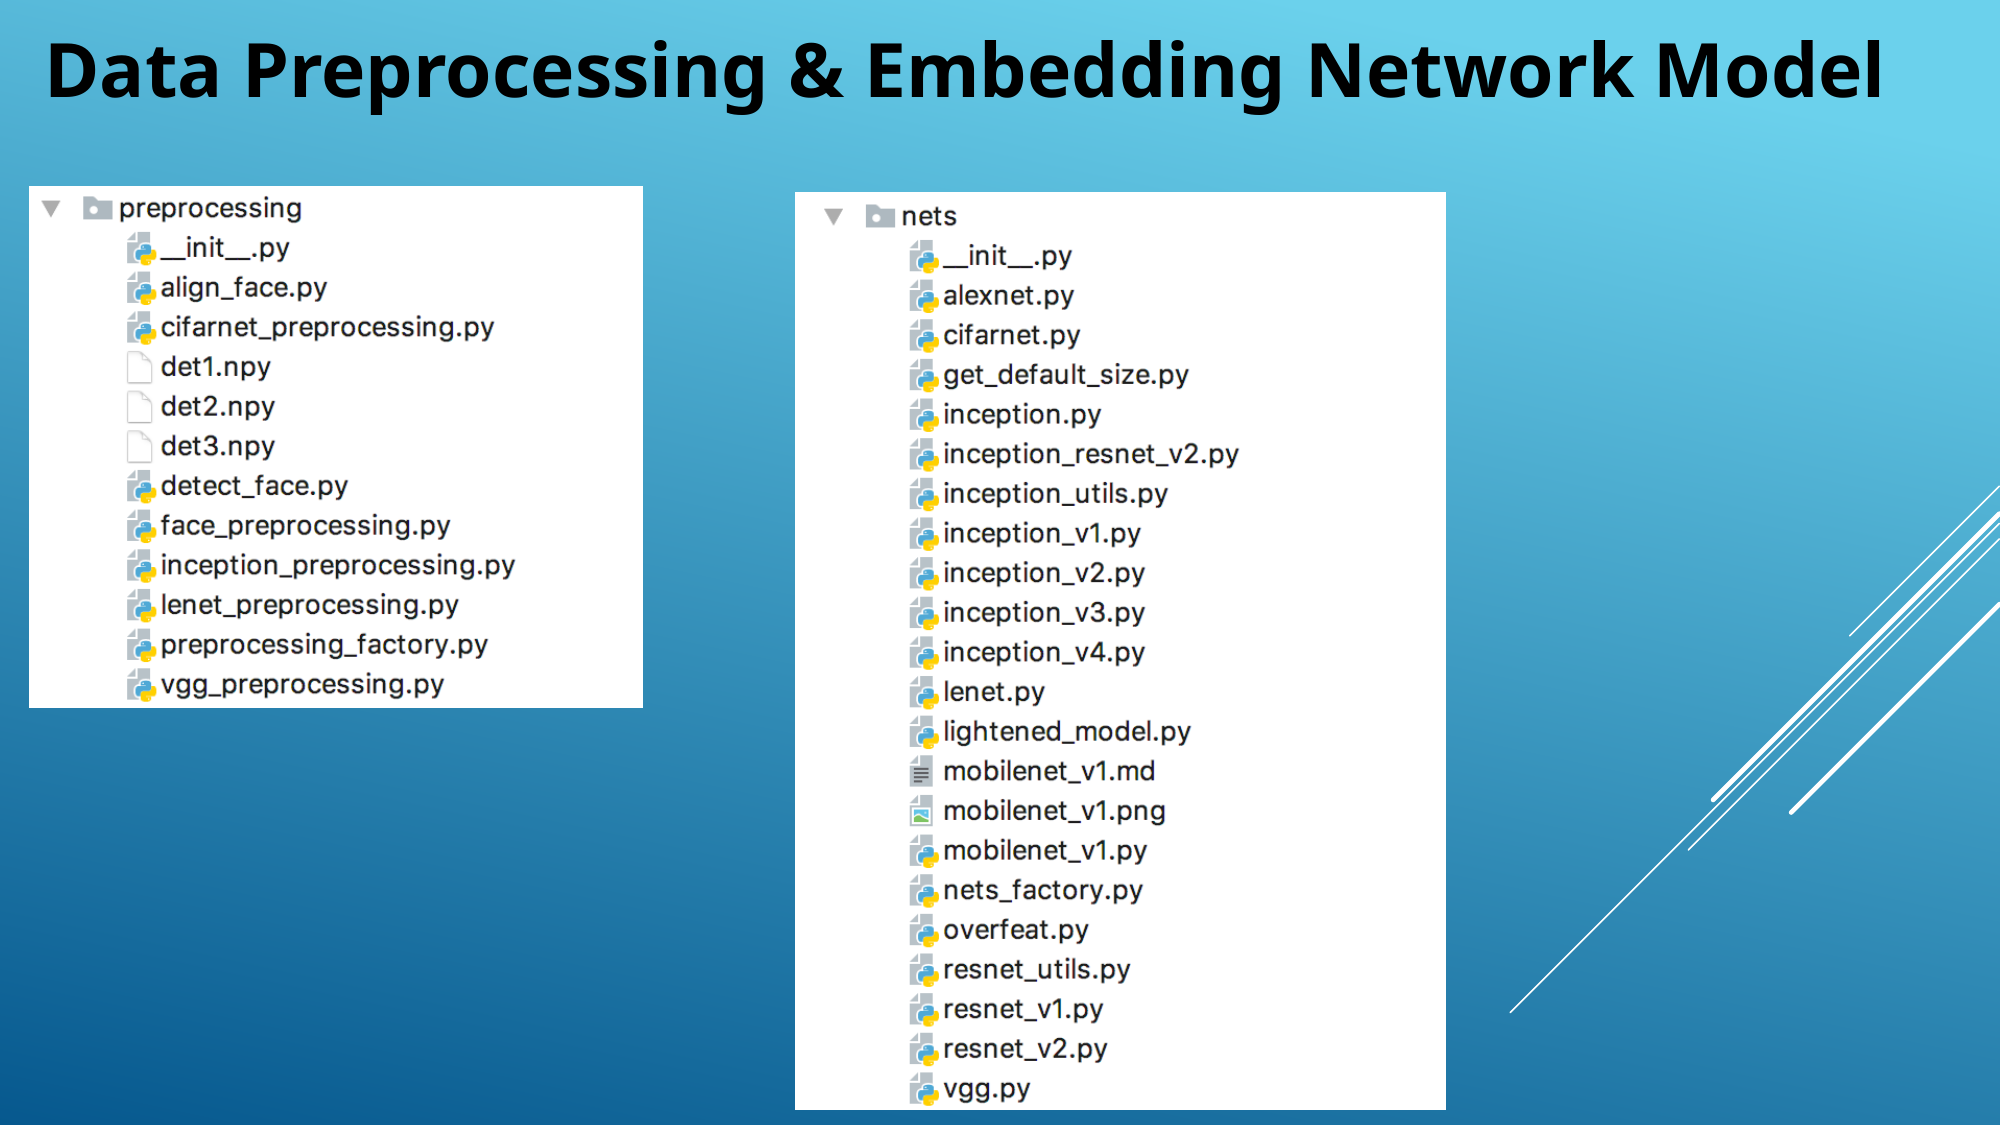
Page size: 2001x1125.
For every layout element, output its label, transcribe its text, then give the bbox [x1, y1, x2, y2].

text_box Data Preprocessing & Embedding Network Model [29, 14, 1902, 120]
picture [795, 192, 1446, 1110]
picture [29, 186, 643, 708]
